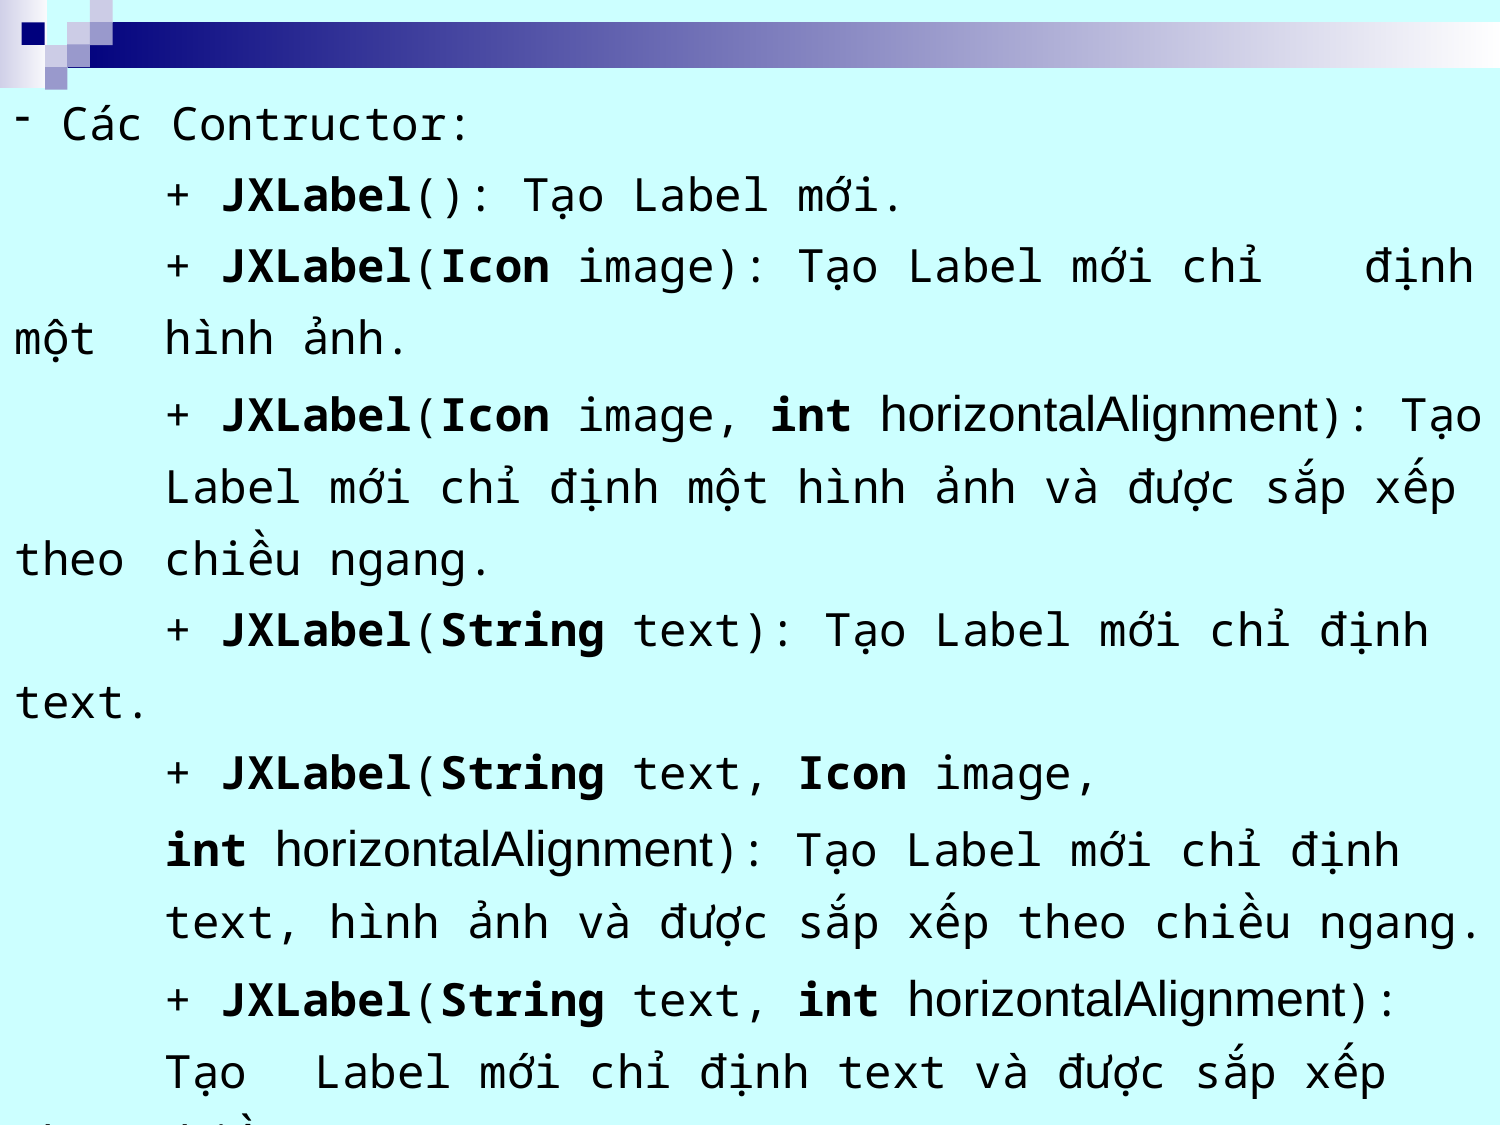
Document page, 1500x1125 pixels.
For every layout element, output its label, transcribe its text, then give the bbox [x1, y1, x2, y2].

text_box Các Contructor: + JXLabel(): Tạo Label mới. + JXLabel(Icon image): Tạo Label mới chỉ định một hình ảnh. + JXLabel(Icon image, int horizontalAlignment): Tạo Label mới chỉ định một hình ảnh và được sắp xếp theo chiều ngang. + JXLabel(String text): Tạo Label mới chỉ định text. + JXLabel(String text, Icon image, int horizontalAlignment): Tạo Label mới chỉ định text, hình ảnh và được sắp xếp theo chiều ngang. + JXLabel(String text, int horizontalAlignment): Tạo Label mới chỉ định text và được sắp xếp theo chiều ngang. [0, 70, 1500, 1125]
